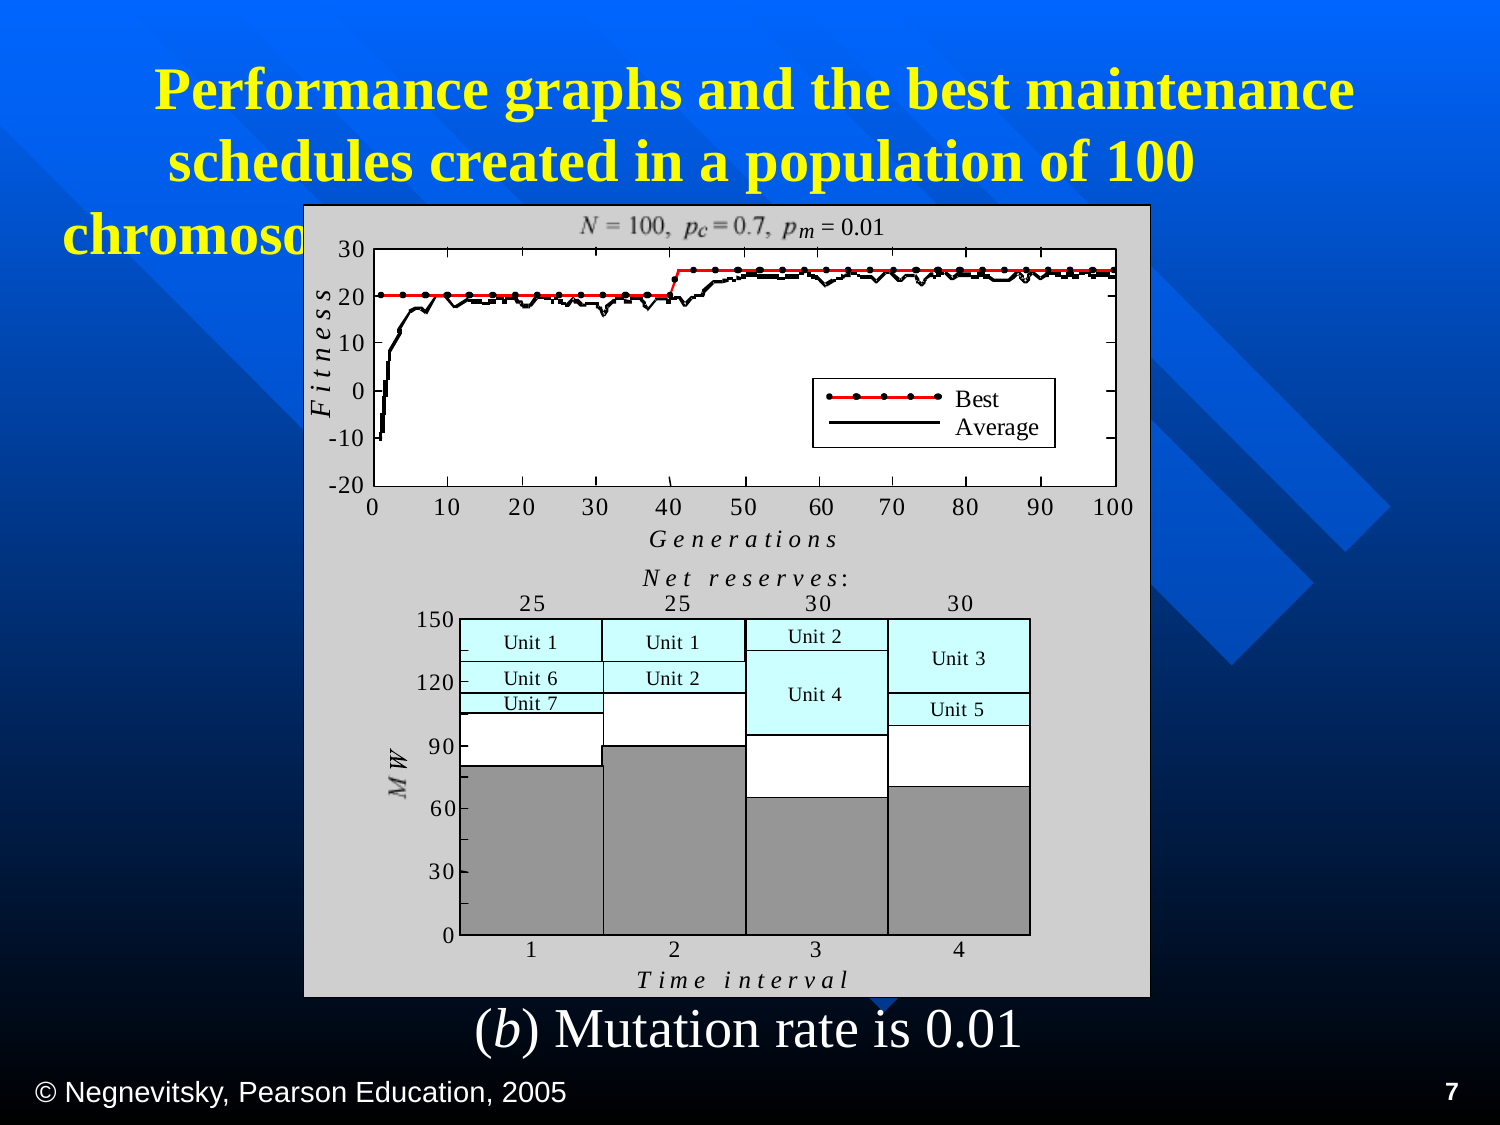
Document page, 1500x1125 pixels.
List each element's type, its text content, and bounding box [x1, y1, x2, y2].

text_box (b) Mutation rate is 0.01 [459, 1022, 1040, 1067]
text_box Performance graphs and the best maintenance schedules created in a population of 100 chromosomes [47, 41, 1486, 274]
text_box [293, 203, 1153, 1014]
